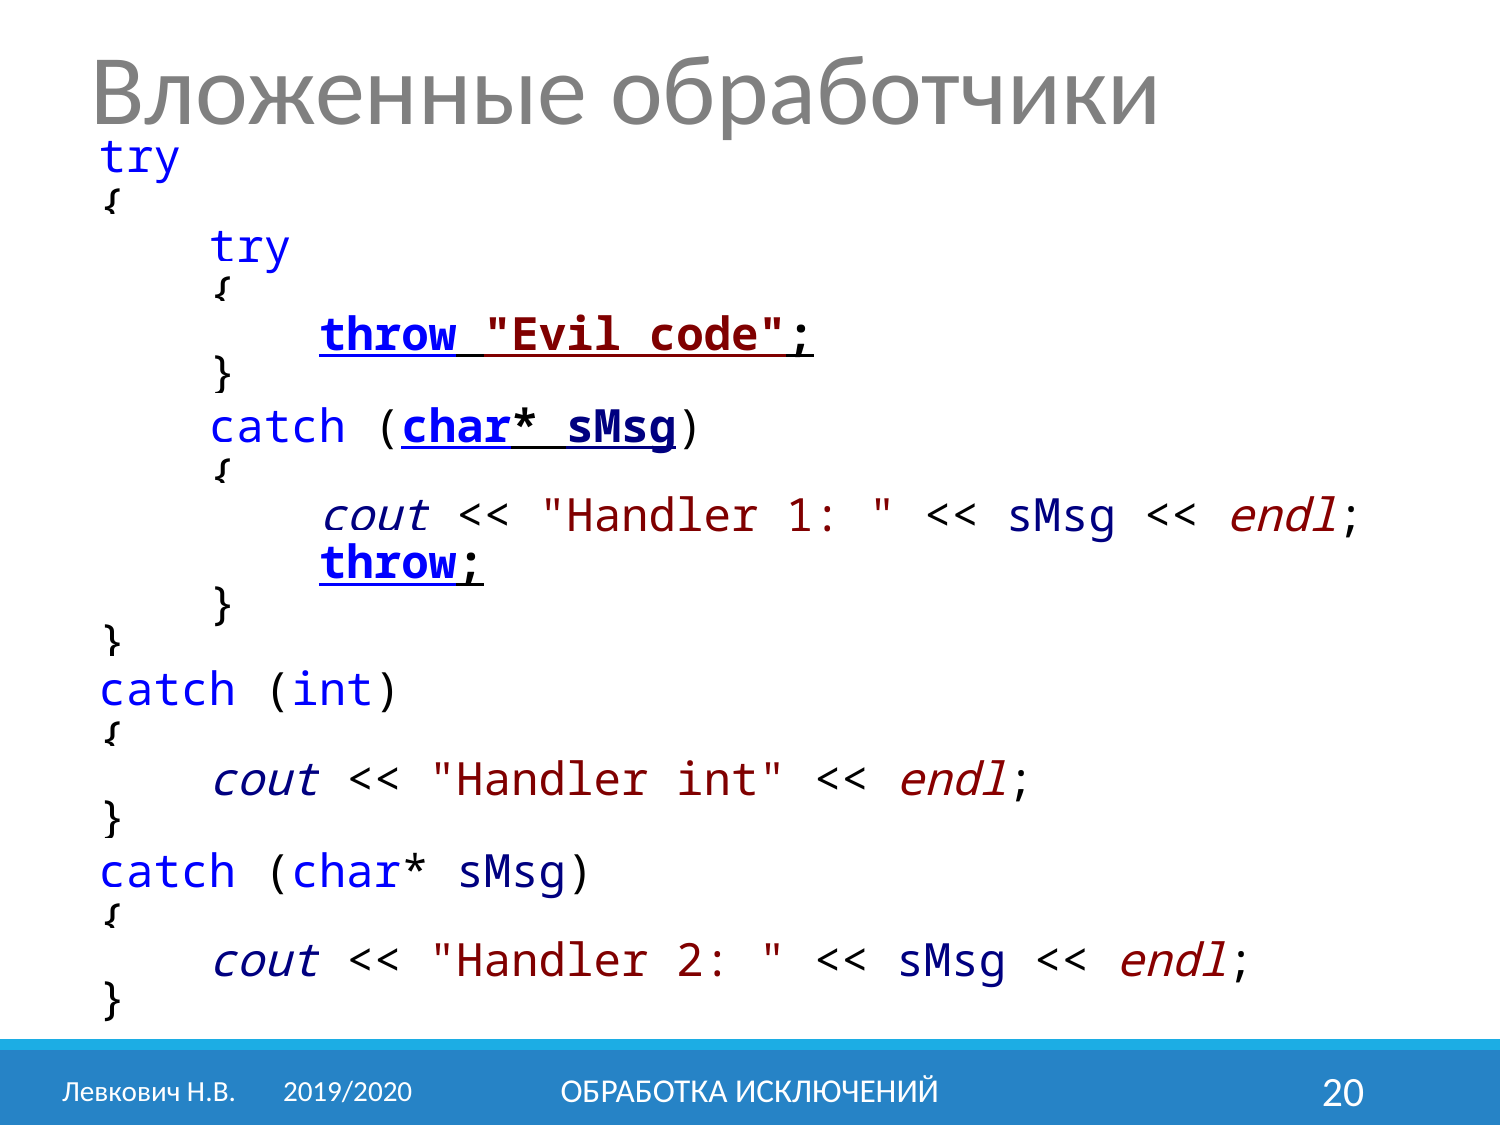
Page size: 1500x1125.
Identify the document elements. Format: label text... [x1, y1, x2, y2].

text_box Вложенные обработчики [53, 30, 1459, 154]
list try { try { throw "Evil code"; } catch (char* sMsg) { cout << "Handler 1: " << sMsg << endl; throw; } } catch (int) { cout << "Handler int" << endl; } catch (char* sMsg) { cout << "Handler 2: " << sMsg << endl; } [88, 154, 1380, 983]
slide_number Левкович Н.В. 2019/2020 [47, 1059, 440, 1120]
footer Обработка исключений [453, 1059, 1047, 1120]
slide_number 20 [1218, 1059, 1380, 1120]
